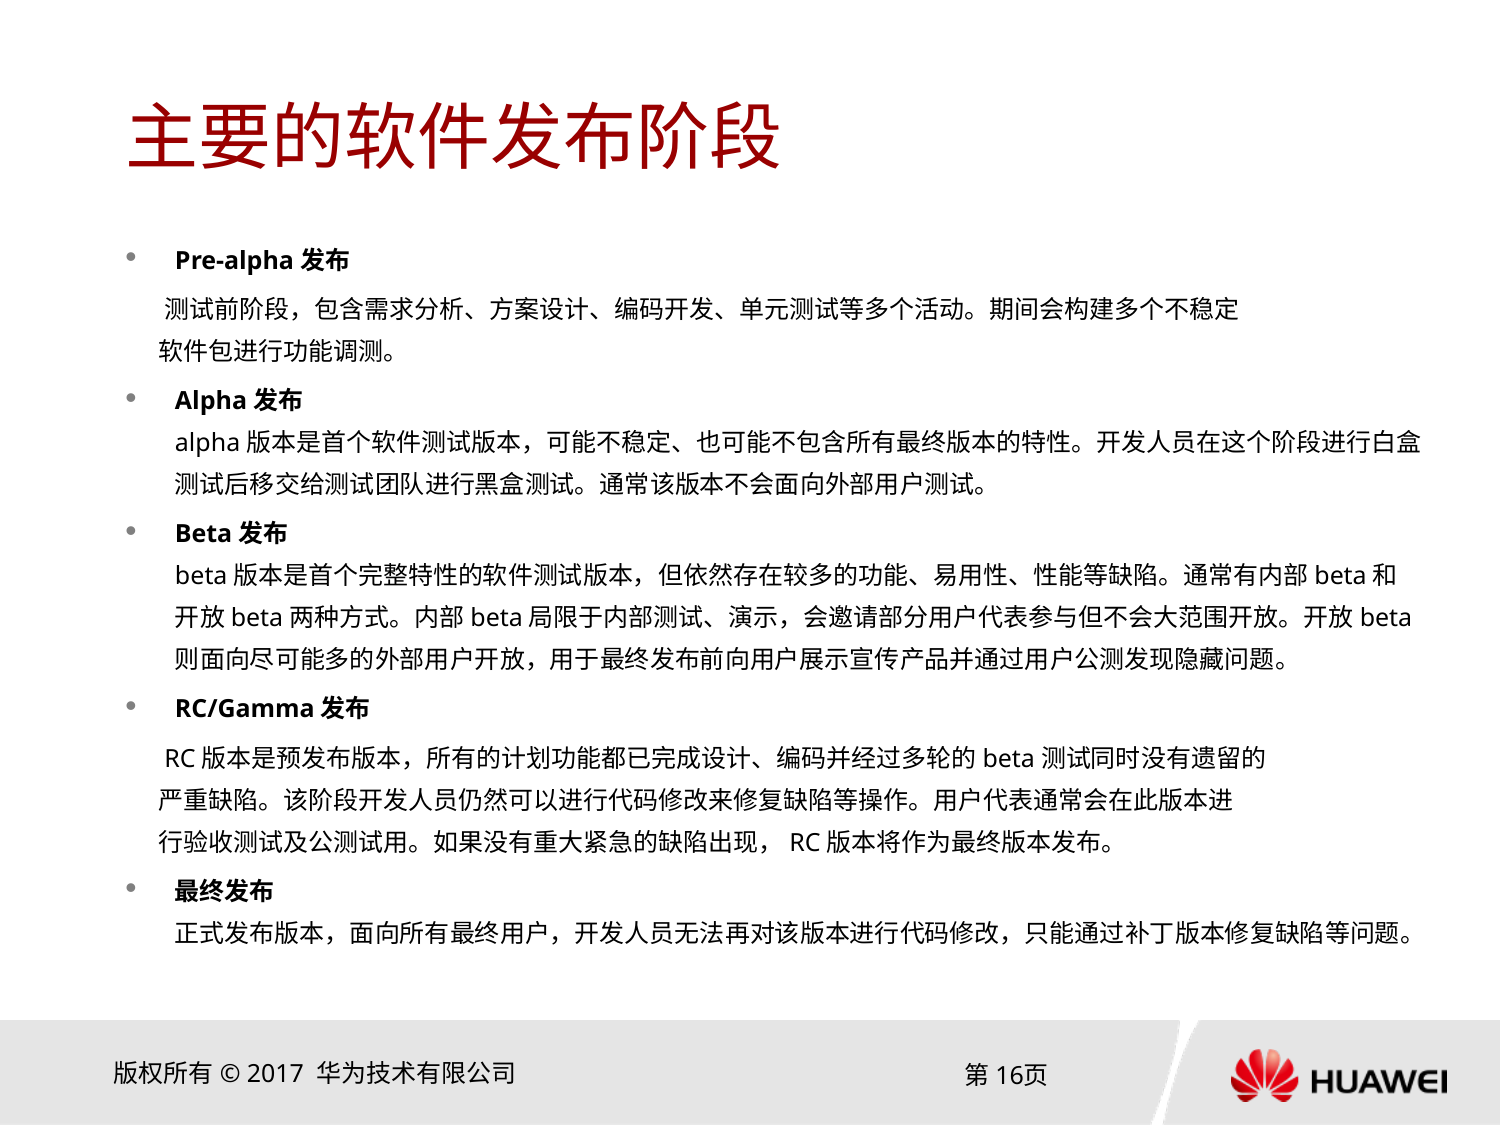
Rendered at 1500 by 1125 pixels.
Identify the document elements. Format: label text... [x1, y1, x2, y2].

title 主要的软件发布阶段 [111, 63, 1378, 207]
text_box [82, 530, 1447, 618]
picture [0, 1020, 1500, 1125]
list Pre-alpha发布 测试前阶段，包含需求分析、方案设计、编码开发、单元测试等多个活动。期间会构建多个不稳定 软件包进行功能调测。 Alpha发布 alpha版本是首个软件测试版本，可能不稳定、也可能不包含所有最终版本的特性。开发人员在这个阶段进行白盒测试后移交给测试团队进行黑盒测试。通常该版本不会面向外部用户测试。 Beta发布 beta版本是首个完整特性的软件测试版本，但依然存在较多的功能、易用性、性能等缺陷。通常有内部beta和开放beta两种方式。内部beta局限于内部测试、演示，会邀请部分用户代表参与但不会大范围开放。开放beta则面向尽可能多的外部用户开放，用于最终发布前向用户展示宣传产品并通过用户公测发现隐藏问题。 RC/Gamma发布 RC版本是预发布版本，所有的计划功能都已完成设计、编码并经过多轮的beta测试同时没有遗留的 严重缺陷。该阶段开发人员仍然可以进行代码修改来修复缺陷等操作。用户代表通常会在此版本进 行验收测试及公测试用。如果没有重大紧急的缺陷出现，RC版本将作为最终版本发布。 最终发布 正式发布版本，面向所有最终用户，开发人员无法再对该版本进行代码修改，只能通过补丁版本修复缺陷等问题。 [111, 225, 1436, 530]
list Pre-alpha发布 测试前阶段，包含需求分析、方案设计、编码开发、单元测试等多个活动。期间会构建多个不稳定 软件包进行功能调测。 Alpha发布 alpha版本是首个软件测试版本，可能不稳定、也可能不包含所有最终版本的特性。开发人员在这个阶段进行白盒测试后移交给测试团队进行黑盒测试。通常该版本不会面向外部用户测试。 Beta发布 beta版本是首个完整特性的软件测试版本，但依然存在较多的功能、易用性、性能等缺陷。通常有内部beta和开放beta两种方式。内部beta局限于内部测试、演示，会邀请部分用户代表参与但不会大范围开放。开放beta则面向尽可能多的外部用户开放，用于最终发布前向用户展示宣传产品并通过用户公测发现隐藏问题。 RC/Gamma发布 RC版本是预发布版本，所有的计划功能都已完成设计、编码并经过多轮的beta测试同时没有遗留的 严重缺陷。该阶段开发人员仍然可以进行代码修改来修复缺陷等操作。用户代表通常会在此版本进 行验收测试及公测试用。如果没有重大紧急的缺陷出现，RC版本将作为最终版本发布。 最终发布 正式发布版本，面向所有最终用户，开发人员无法再对该版本进行代码修改，只能通过补丁版本修复缺陷等问题。 [111, 618, 1436, 870]
